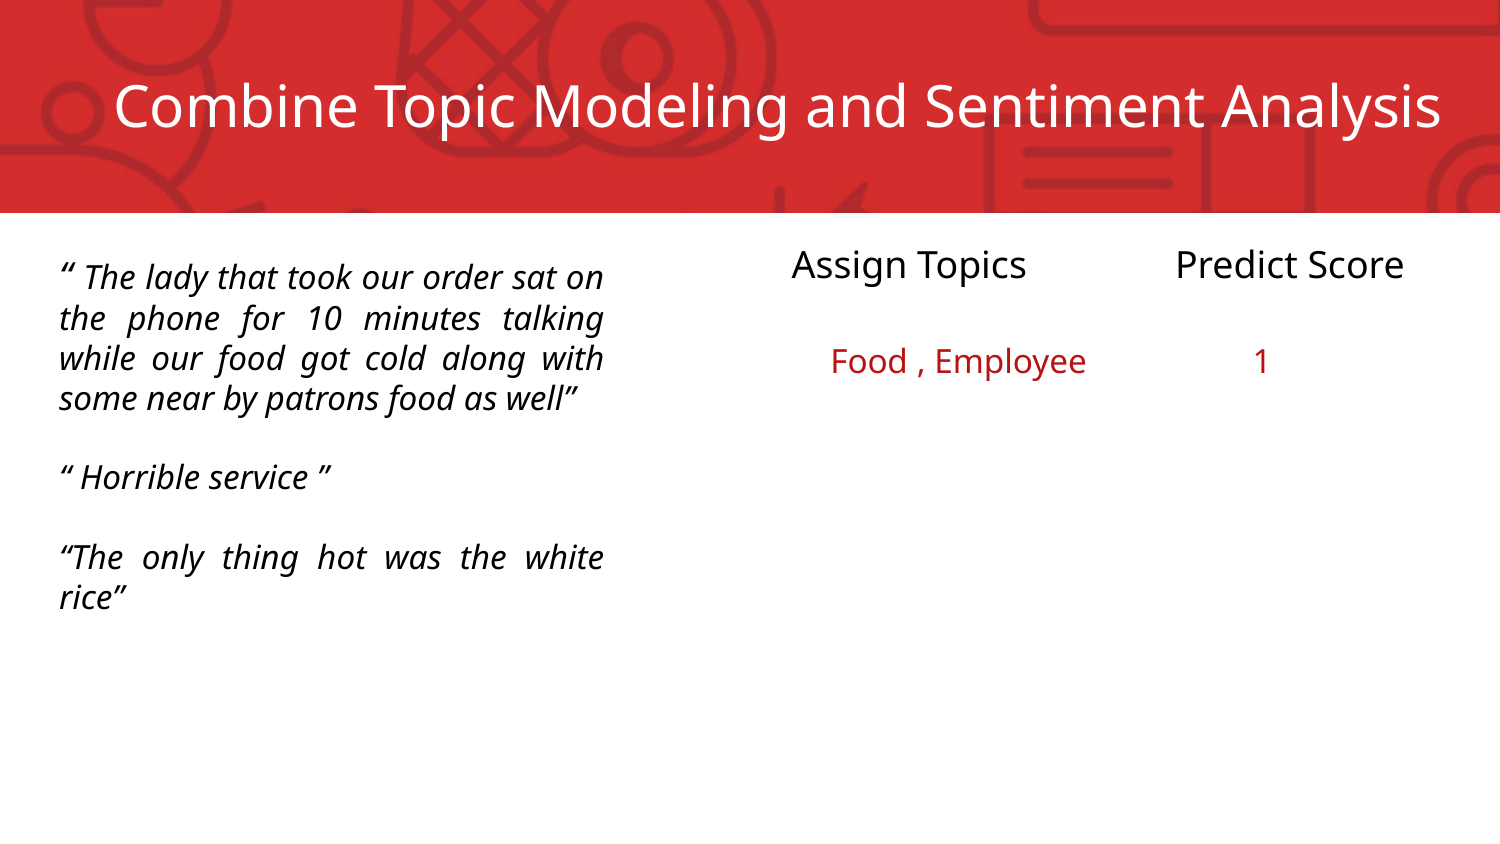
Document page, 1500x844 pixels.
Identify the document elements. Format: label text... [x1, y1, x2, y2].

text_box “ The lady that took our order sat on the phone for 10 minutes talking while our food got cold along with some near by patrons food as well” “ Horrible service ” “The only thing hot was the white rice” [44, 244, 620, 624]
text_box Assign Topics [776, 233, 1043, 294]
text_box Food , Employee 1 [815, 332, 1288, 388]
text_box Predict Score [1160, 233, 1420, 294]
picture [0, 0, 1500, 213]
